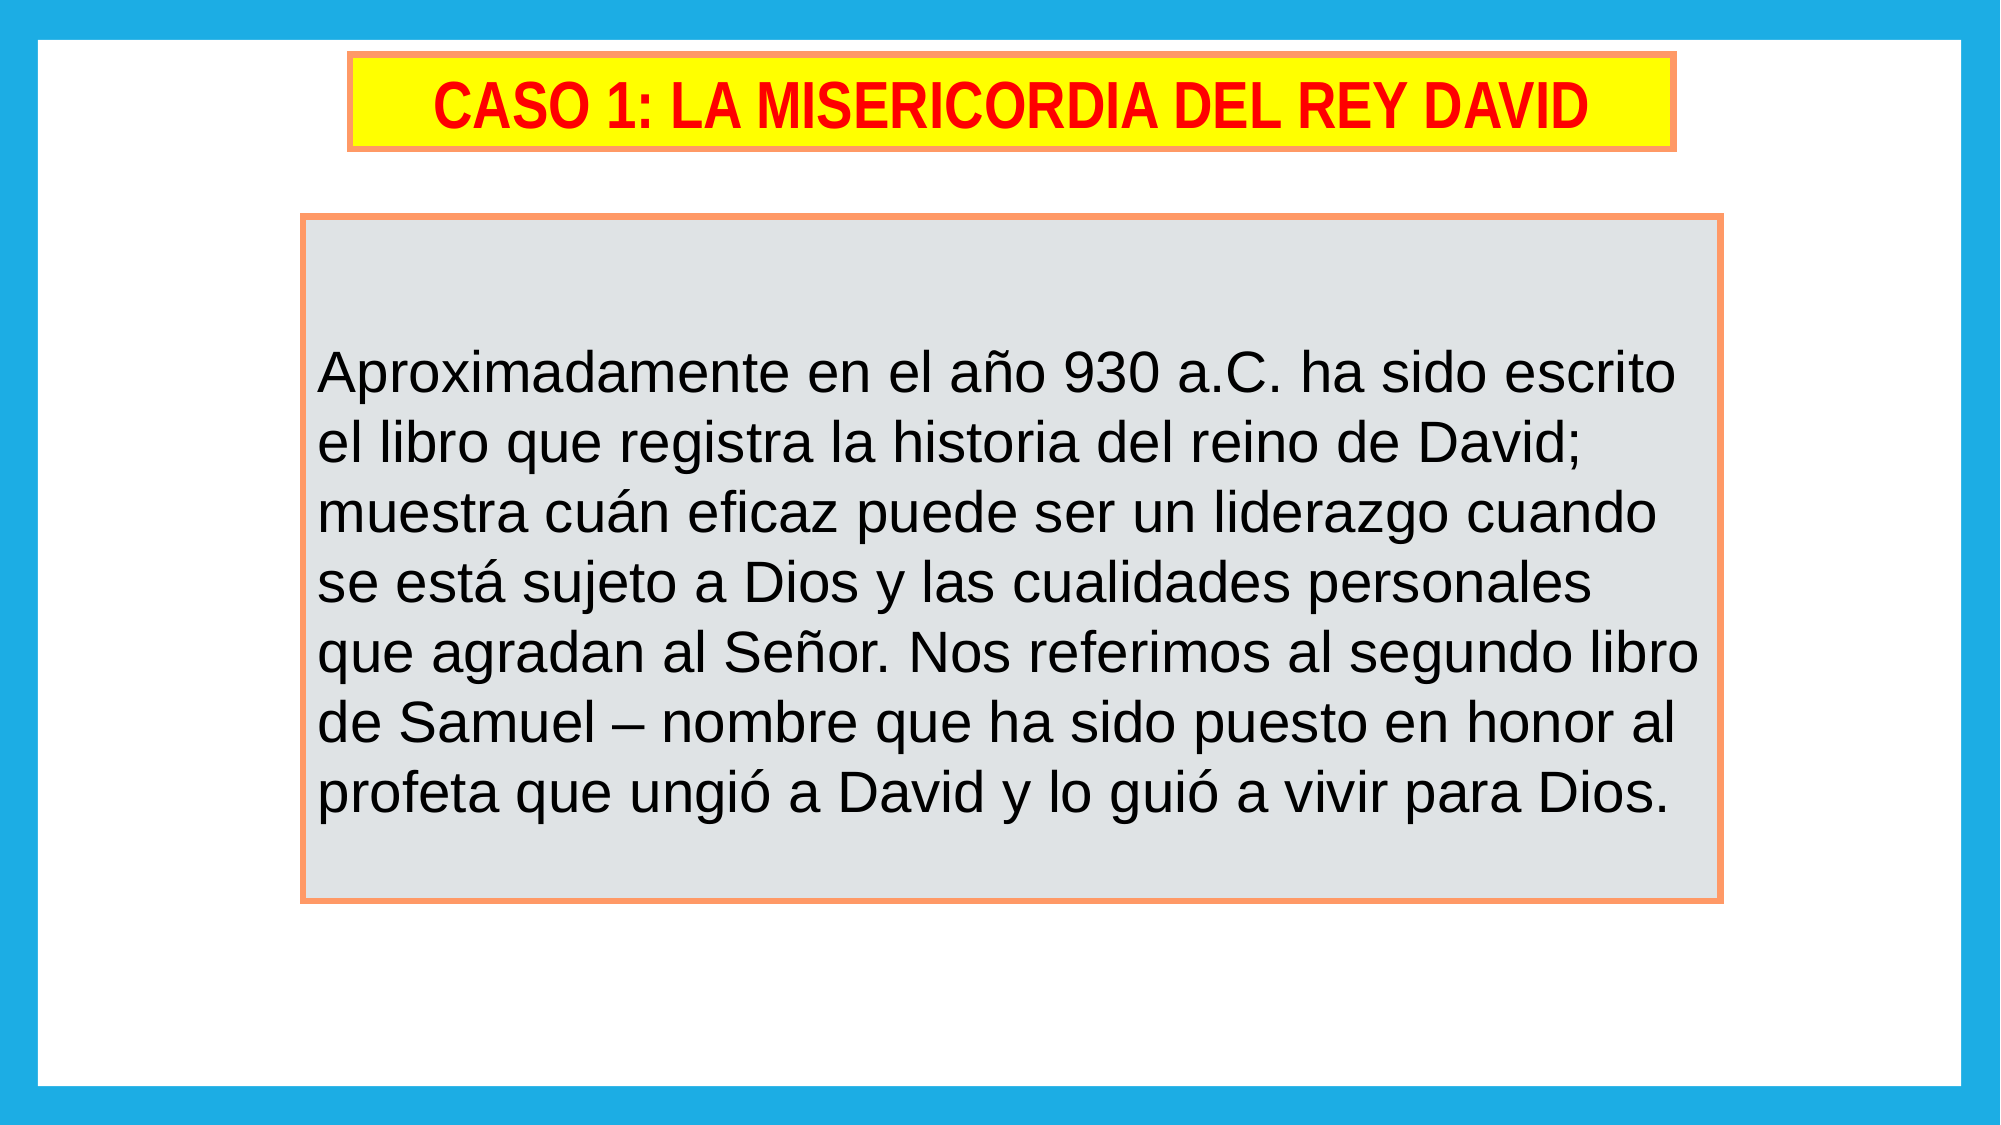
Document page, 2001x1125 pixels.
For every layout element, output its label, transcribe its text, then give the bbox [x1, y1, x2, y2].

text_box Aproximadamente en el año 930 a.C. ha sido escrito el libro que registra la historia del reino de David; muestra cuán eficaz puede ser un liderazgo cuando se está sujeto a Dios y las cualidades personales que agradan al Señor. Nos referimos al segundo libro de Samuel – nombre que ha sido puesto en honor al profeta que ungió a David y lo guió a vivir para Dios. [303, 216, 1721, 902]
text_box CASO 1: LA MISERICORDIA DEL REY DAVID [350, 54, 1674, 150]
